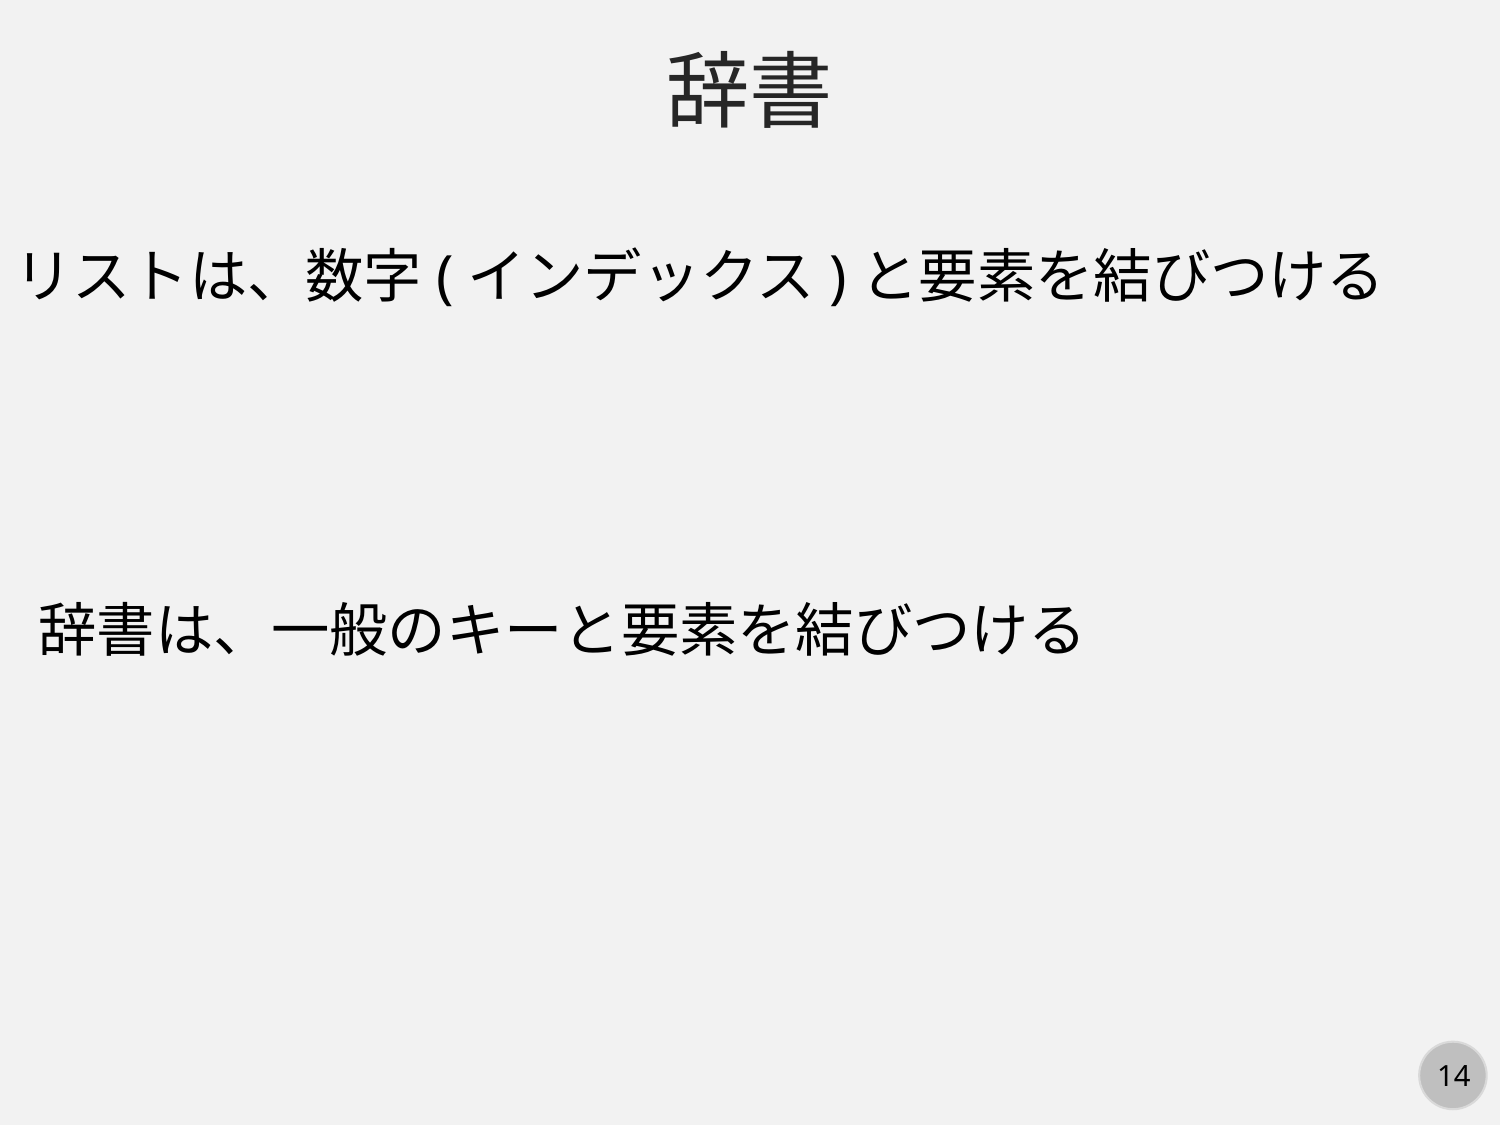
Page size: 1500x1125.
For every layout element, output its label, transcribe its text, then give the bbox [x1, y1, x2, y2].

text_box 辞書は、一般のキーと要素を結びつける [23, 586, 1103, 671]
text_box リストは、数字(インデックス)と要素を結びつける [0, 231, 1400, 317]
list 辞書 [0, 31, 1500, 155]
